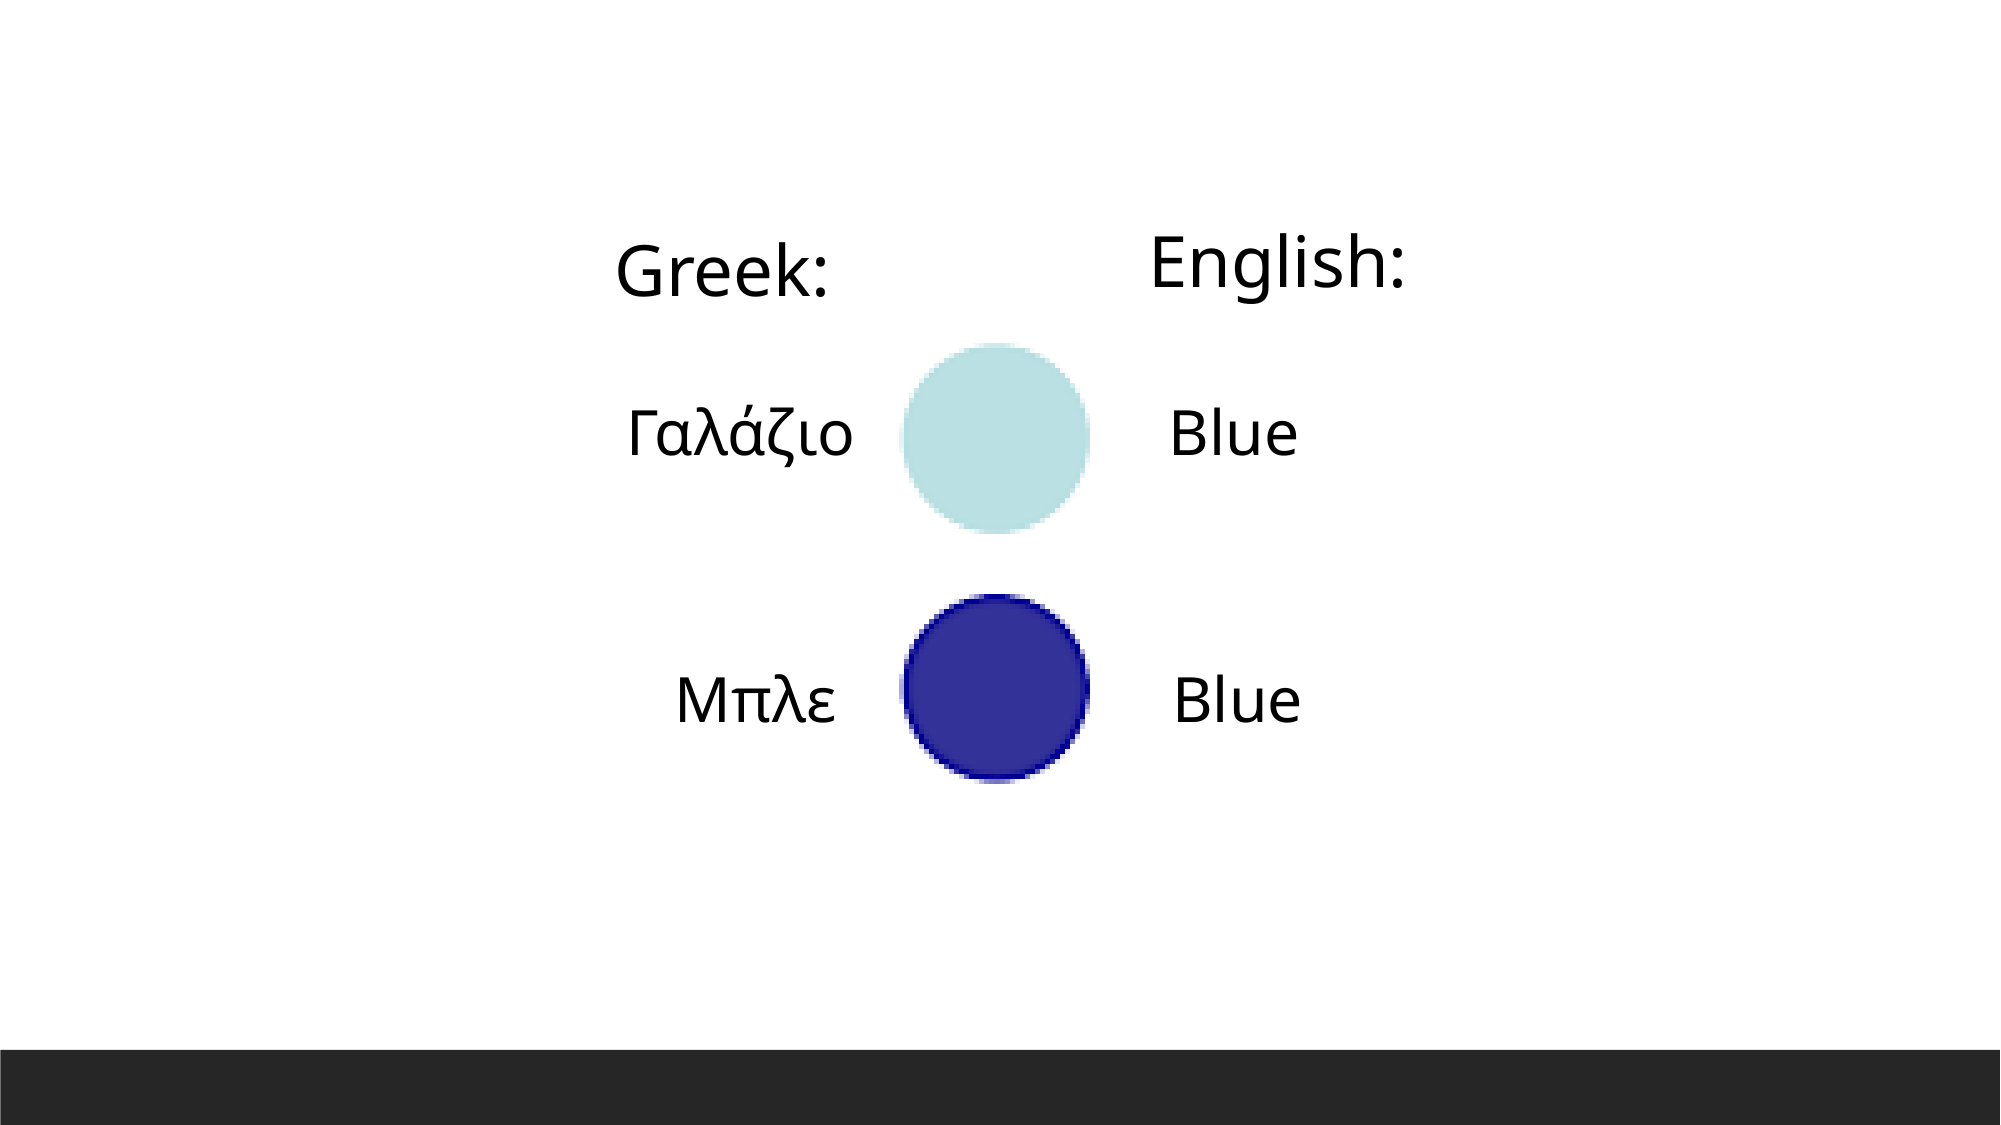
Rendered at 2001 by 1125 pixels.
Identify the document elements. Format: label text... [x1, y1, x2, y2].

text_box Γαλάζιο [611, 385, 851, 476]
text_box English: [1133, 208, 1423, 309]
picture [854, 253, 1146, 805]
text_box Greek: [600, 218, 846, 319]
text_box Μπλε [660, 652, 851, 743]
text_box Blue [1157, 652, 1318, 743]
text_box Blue [1154, 385, 1315, 476]
